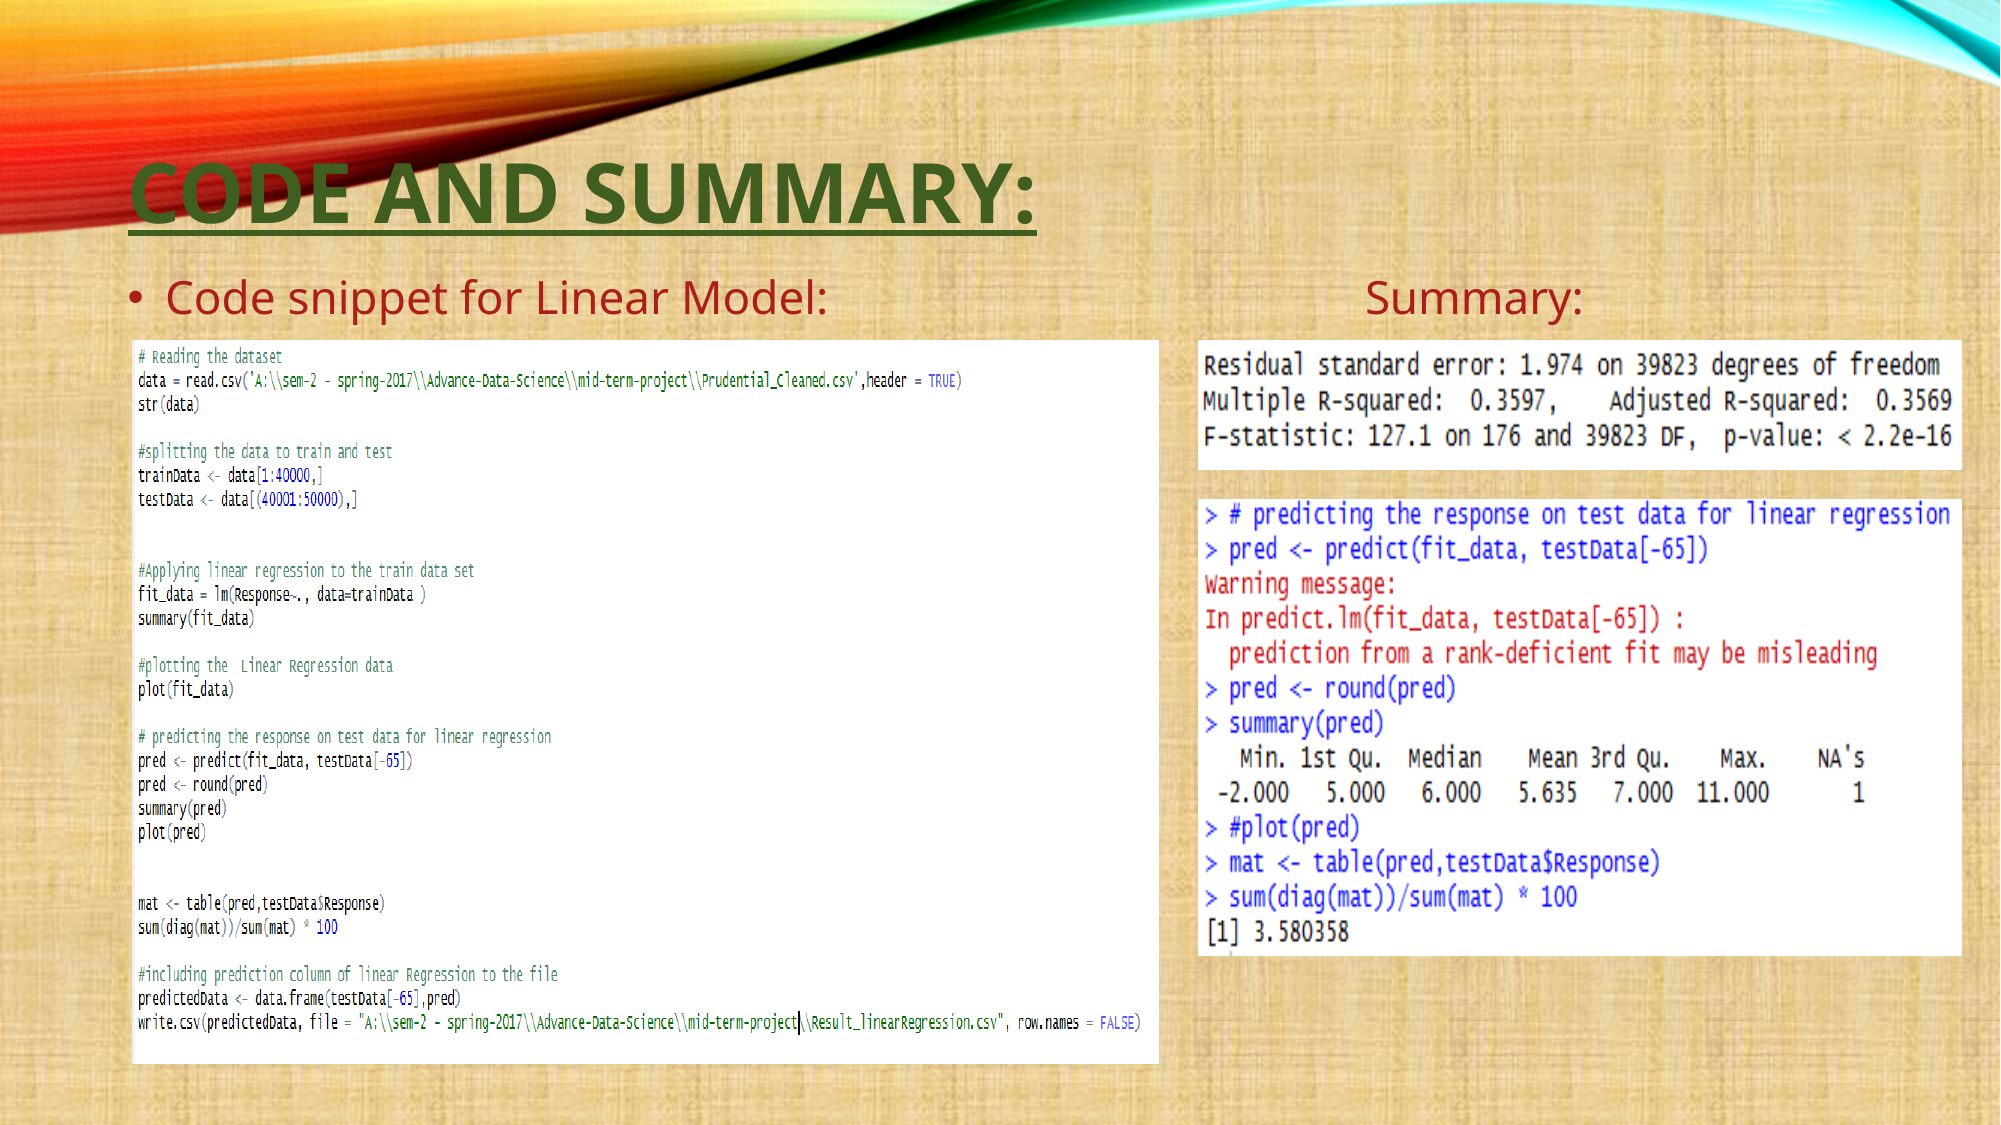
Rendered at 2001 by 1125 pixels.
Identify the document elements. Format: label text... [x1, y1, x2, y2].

picture [0, 0, 2001, 1125]
list Code snippet for Linear Model: Summary: [112, 267, 1888, 1021]
title CODE AND SUMMARY: [112, 125, 1888, 267]
